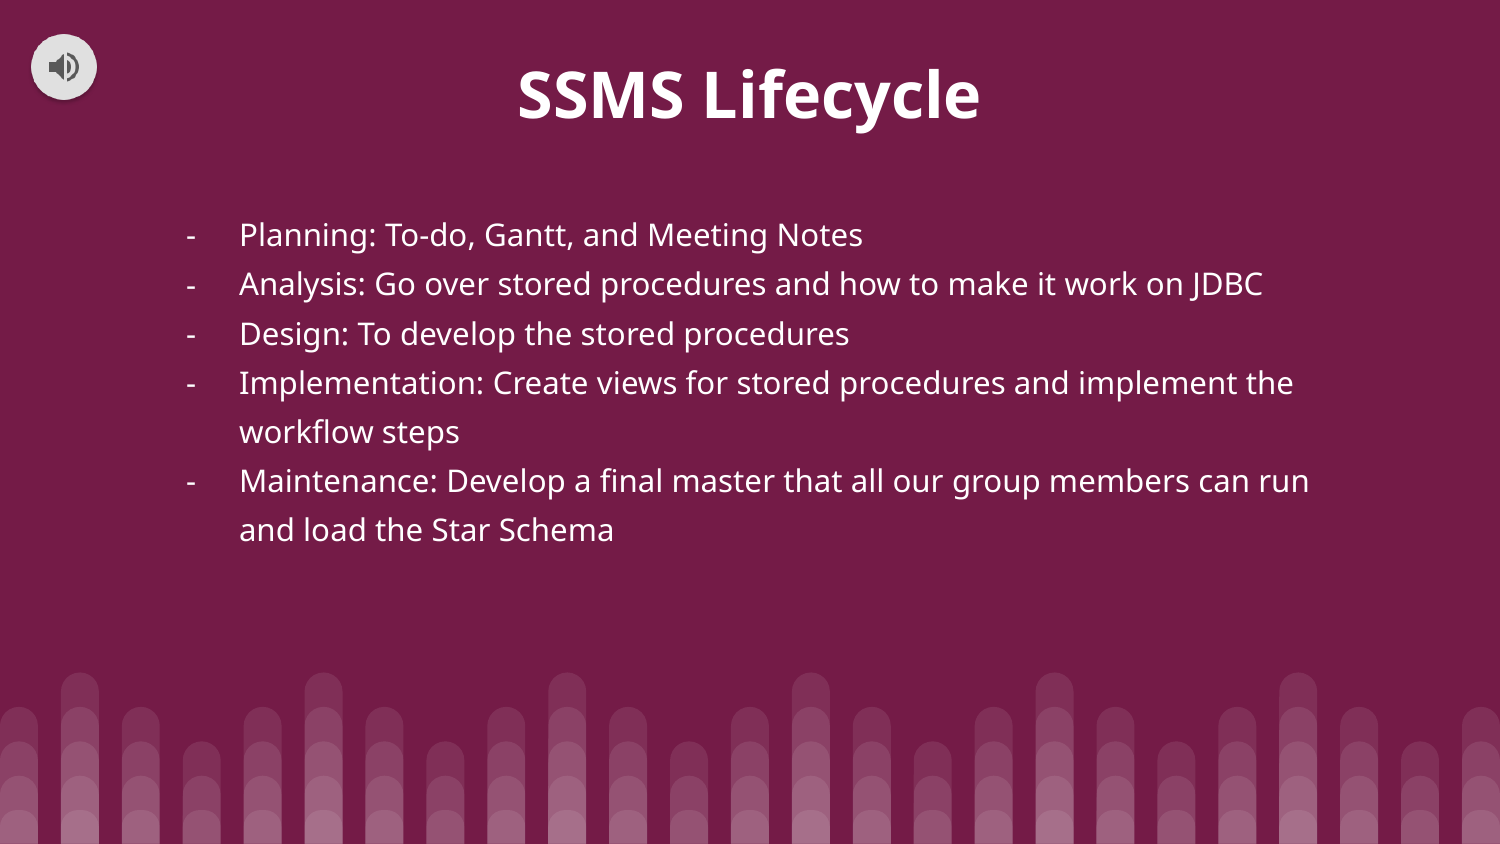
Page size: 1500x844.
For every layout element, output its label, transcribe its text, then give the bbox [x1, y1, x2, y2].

title SSMS Lifecycle [102, 27, 1398, 160]
list Planning: To-do, Gantt, and Meeting Notes Analysis: Go over stored procedures and how to make it work on JDBC Design: To develop the stored procedures Implementation: Create views for stored procedures and implement the workflow steps Maintenance: Develop a final master that all our group members can run and load the Star Schema [149, 191, 1356, 747]
picture [24, 27, 103, 106]
